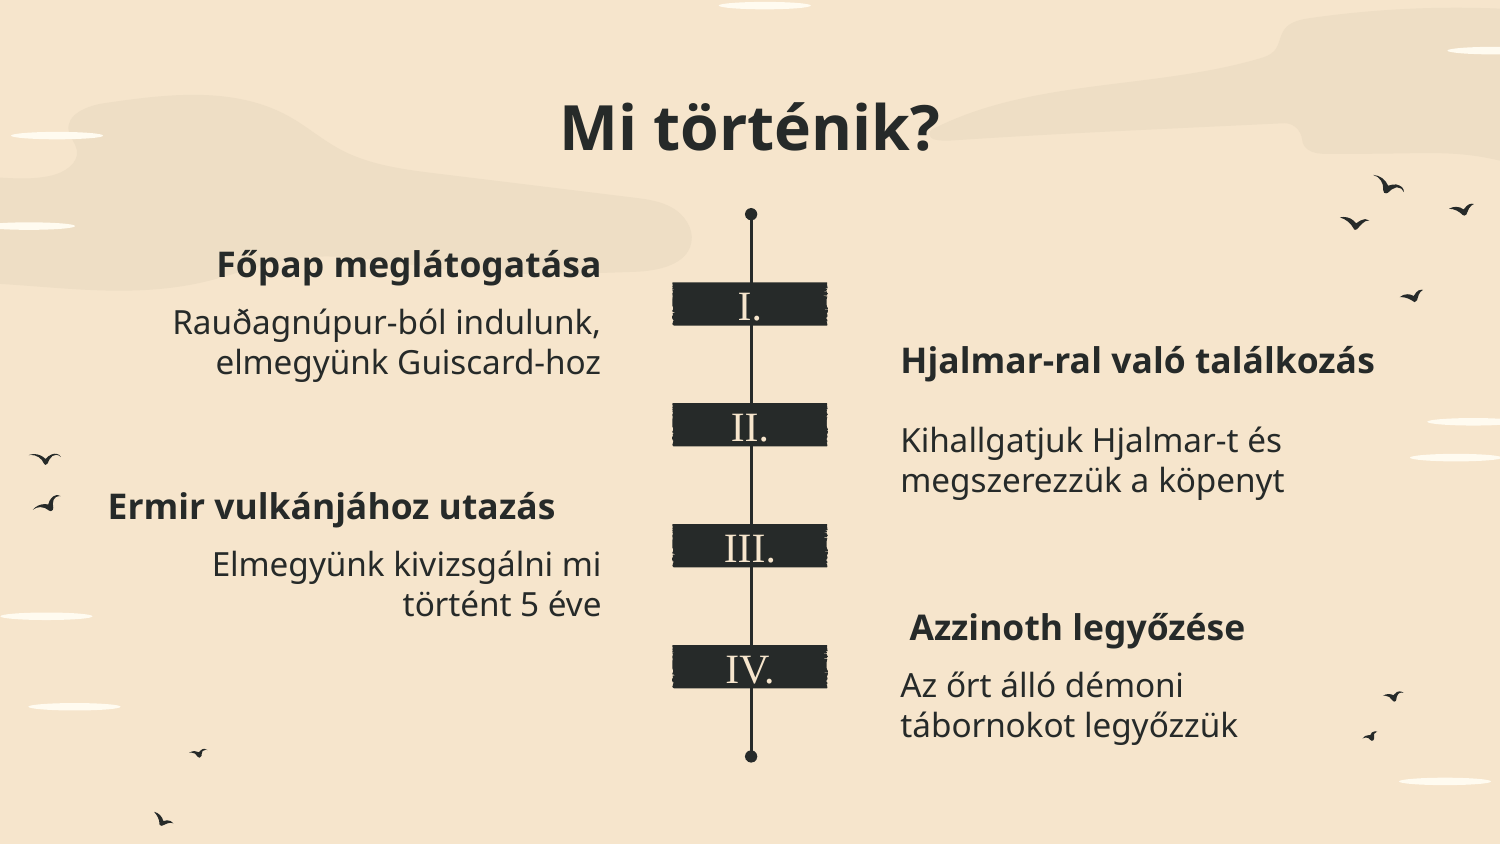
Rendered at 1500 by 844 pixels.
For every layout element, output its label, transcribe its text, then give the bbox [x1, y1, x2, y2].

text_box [671, 402, 829, 447]
title Főpap meglátogatása [120, 227, 617, 286]
title Azzinoth legyőzése [885, 590, 1382, 649]
title Ermir vulkánjához utazás [46, 469, 617, 541]
subtitle Rauðagnúpur-ból indulunk, elmegyünk Guiscard-hoz [120, 286, 617, 381]
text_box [671, 644, 829, 689]
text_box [671, 523, 829, 568]
title Hjalmar-ral való találkozás [885, 345, 1500, 417]
subtitle Kihallgatjuk Hjalmar-t és megszerezzük a köpenyt [885, 404, 1382, 499]
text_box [671, 282, 829, 326]
title Mi történik? [118, 72, 1382, 167]
subtitle Elmegyünk kivizsgálni mi történt 5 éve [120, 528, 617, 623]
subtitle Az őrt álló démoni tábornokot legyőzzük [885, 649, 1382, 744]
